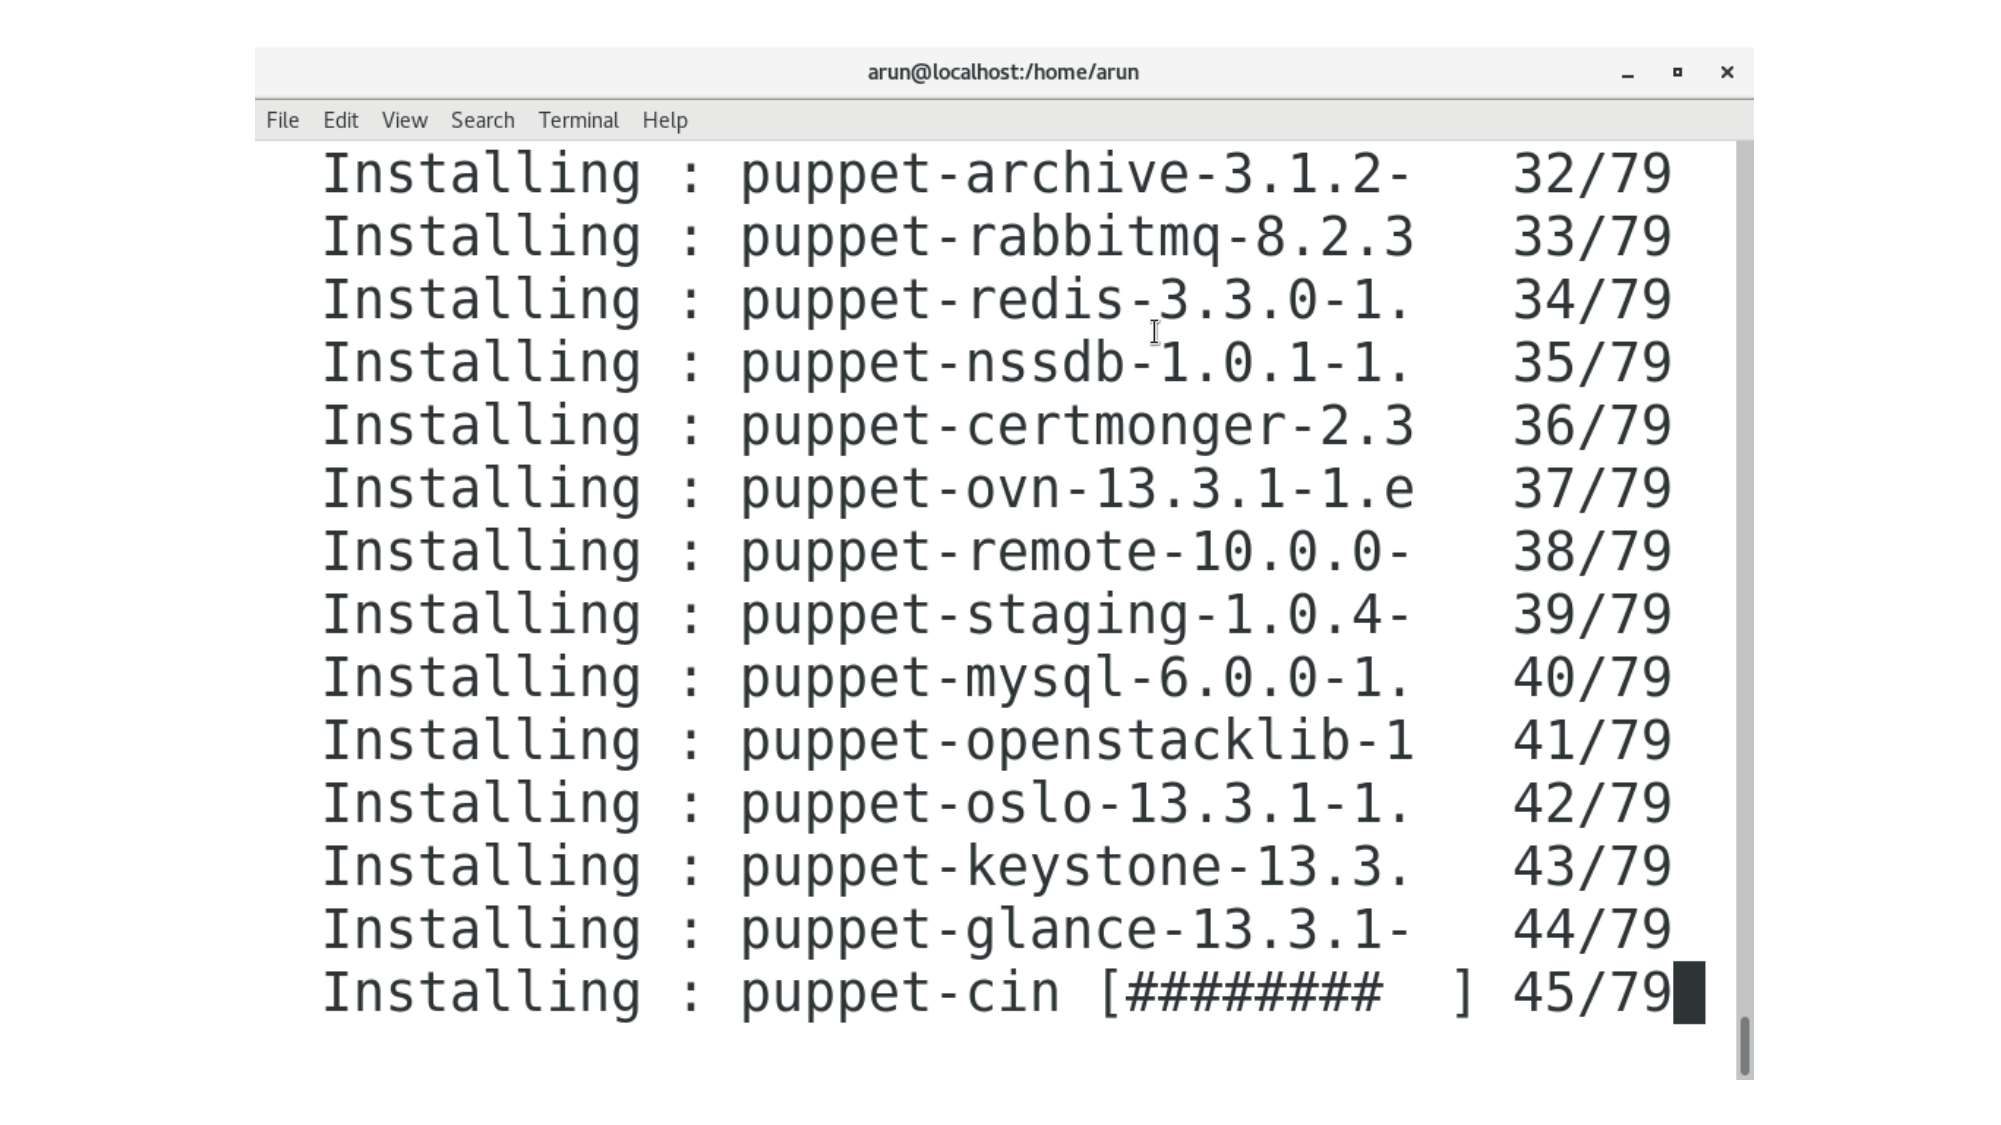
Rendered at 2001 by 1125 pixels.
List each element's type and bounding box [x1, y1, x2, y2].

list [255, 46, 1754, 1080]
